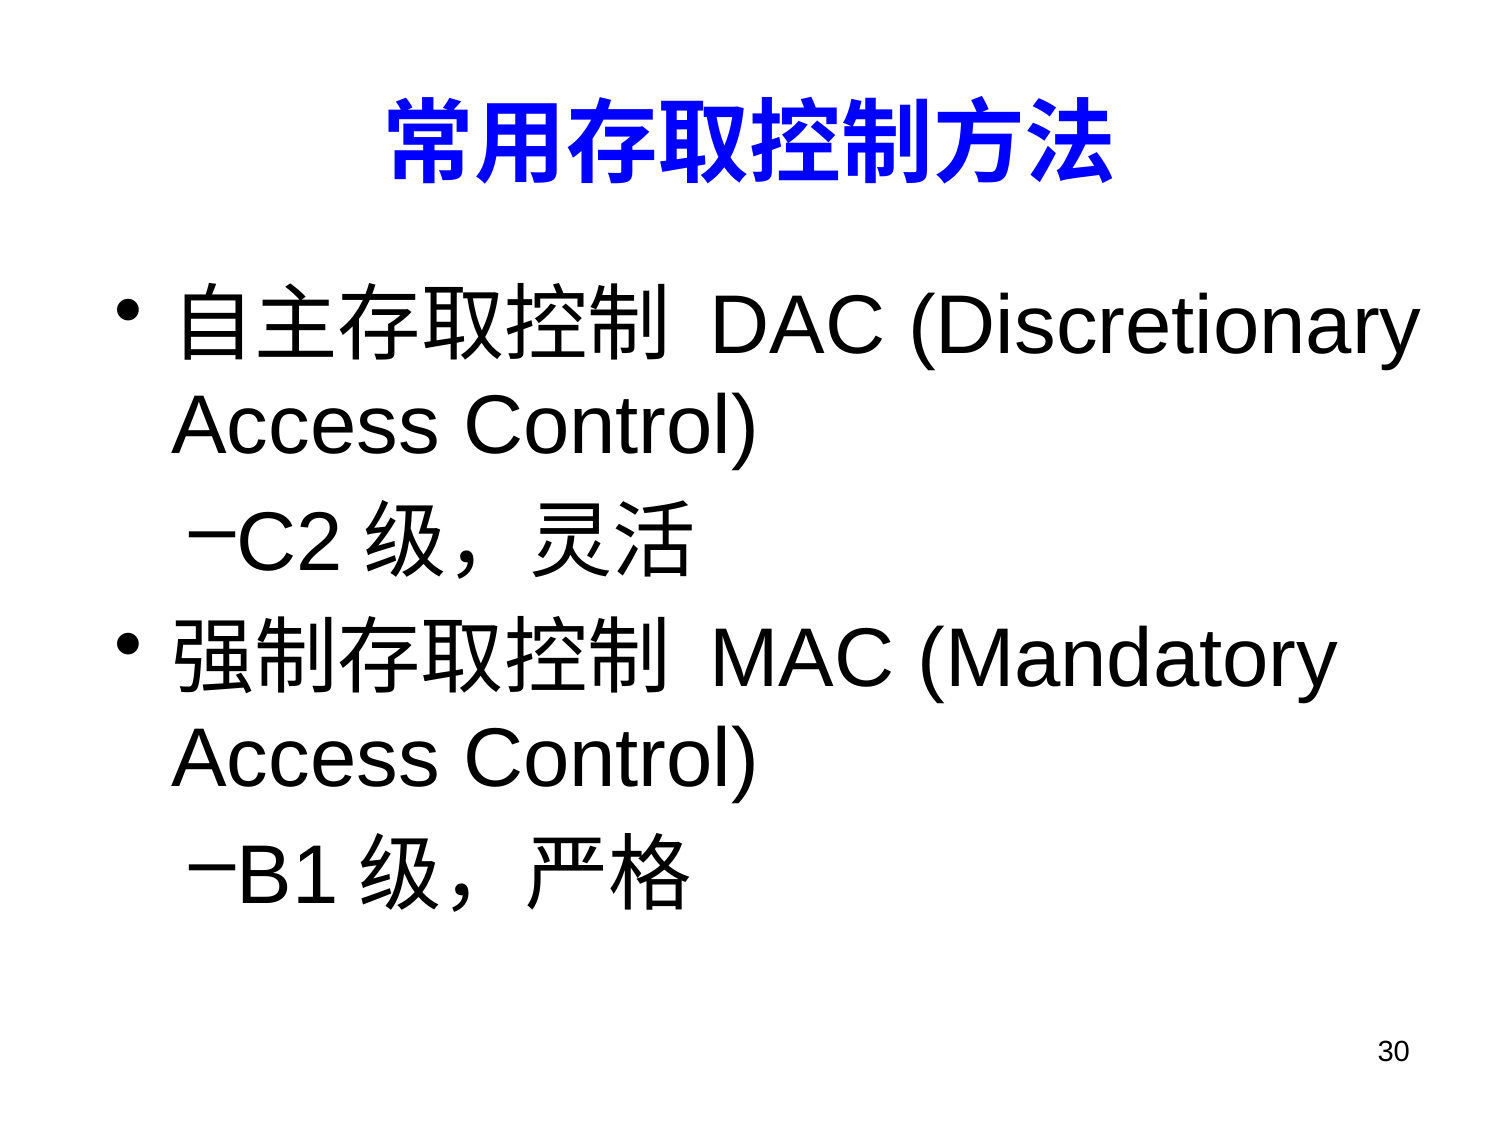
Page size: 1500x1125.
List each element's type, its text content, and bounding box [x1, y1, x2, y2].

slide_number 30 [1074, 1024, 1426, 1103]
list 自主存取控制 DAC (Discretionary Access Control) C2级，灵活 强制存取控制 MAC (Mandatory Access Control) B1级，严格 [99, 262, 1450, 1005]
title 常用存取控制方法 [75, 45, 1425, 233]
